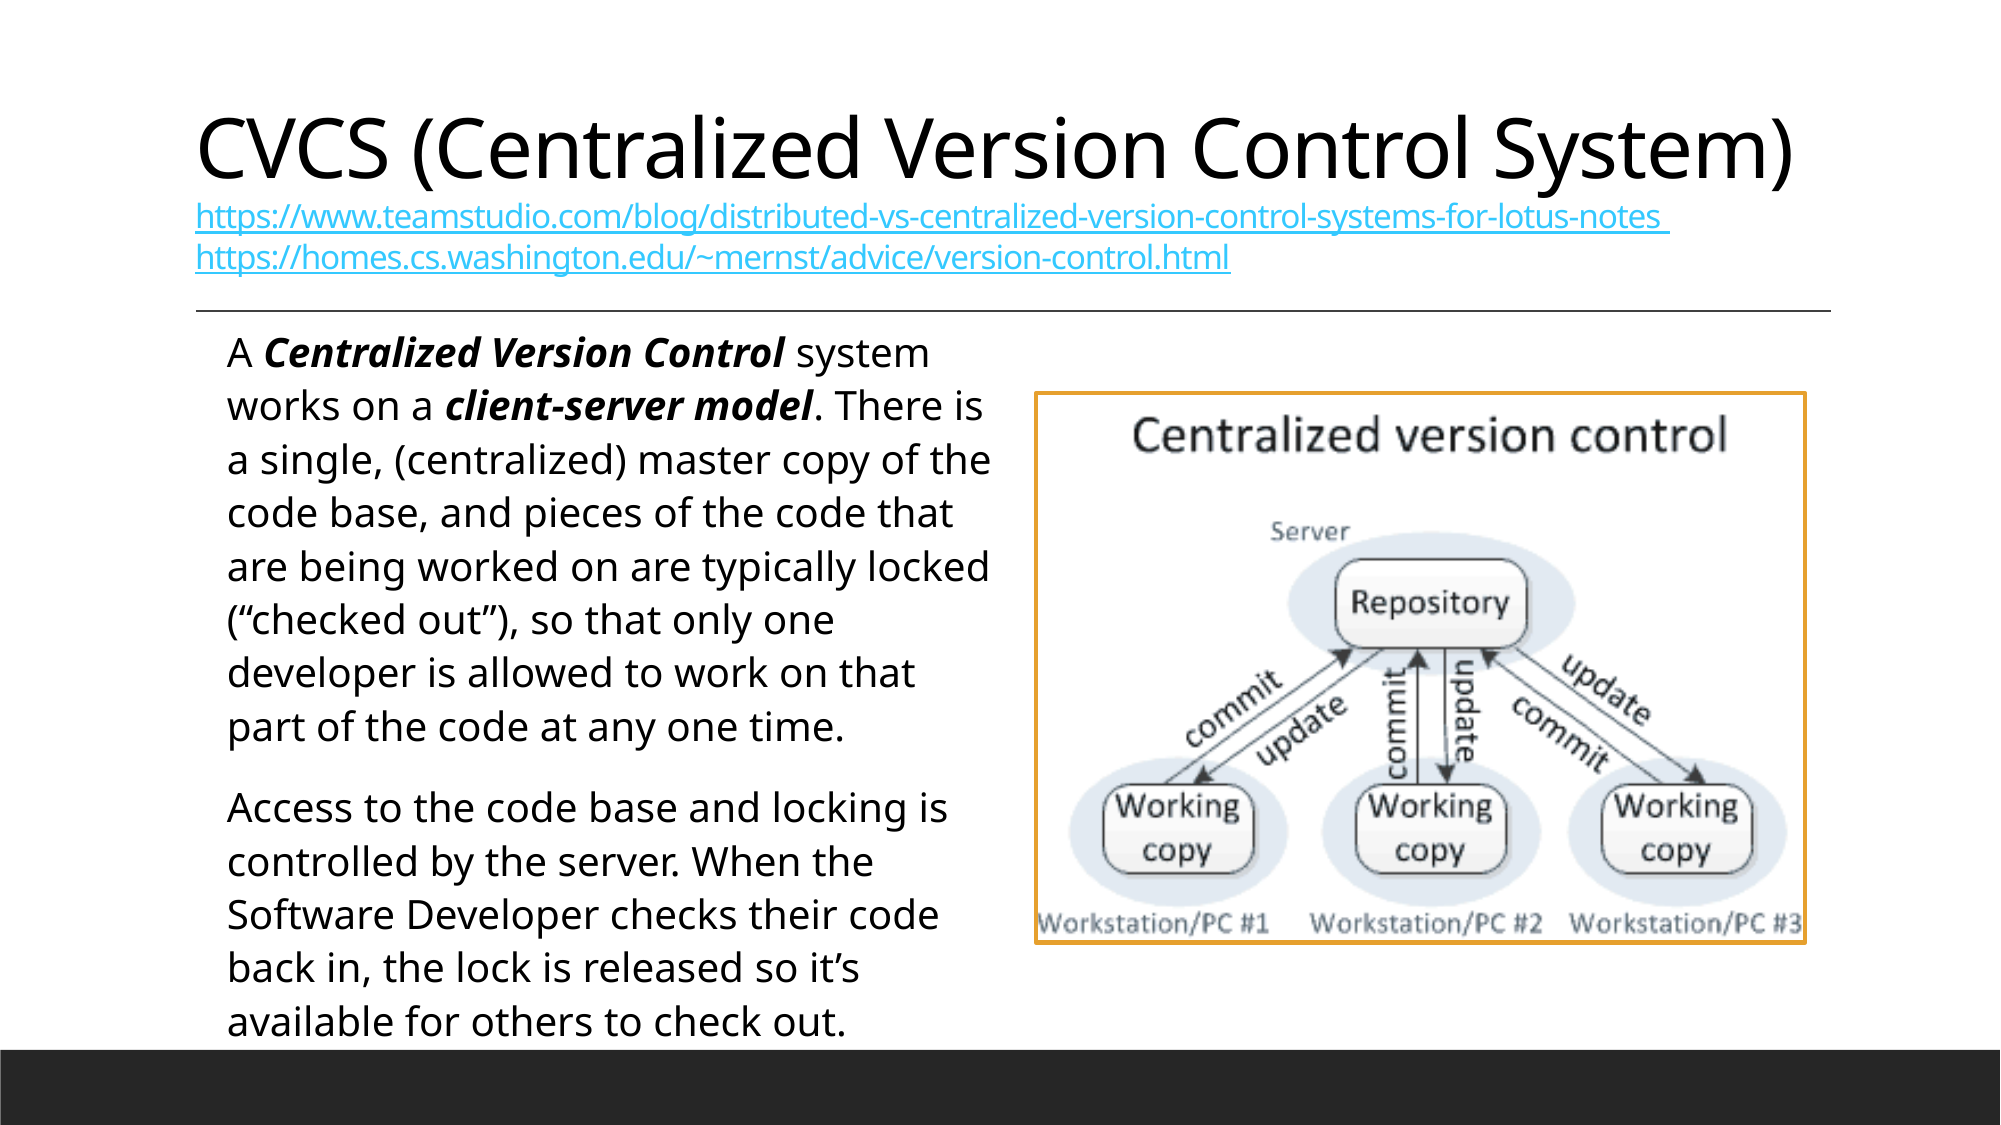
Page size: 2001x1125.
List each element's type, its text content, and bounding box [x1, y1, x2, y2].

list A Centralized Version Control system works on a client-server model. There is a single, (centralized) master copy of the code base, and pieces of the code that are being worked on are typically locked (“checked out”), so that only one developer is allowed to work on that part of the code at any one time. Access to the code base and locking is controlled by the server. When the Software Developer checks their code back in, the lock is released so it’s available for others to check out. [212, 314, 994, 1053]
title CVCS (Centralized Version Control System) https://www.teamstudio.com/blog/distributed-vs-centralized-version-control-systems-for-lotus-notes https://homes.cs.washington.edu/~mernst/advice/version-control.html [180, 47, 1830, 285]
picture [1037, 394, 1804, 941]
